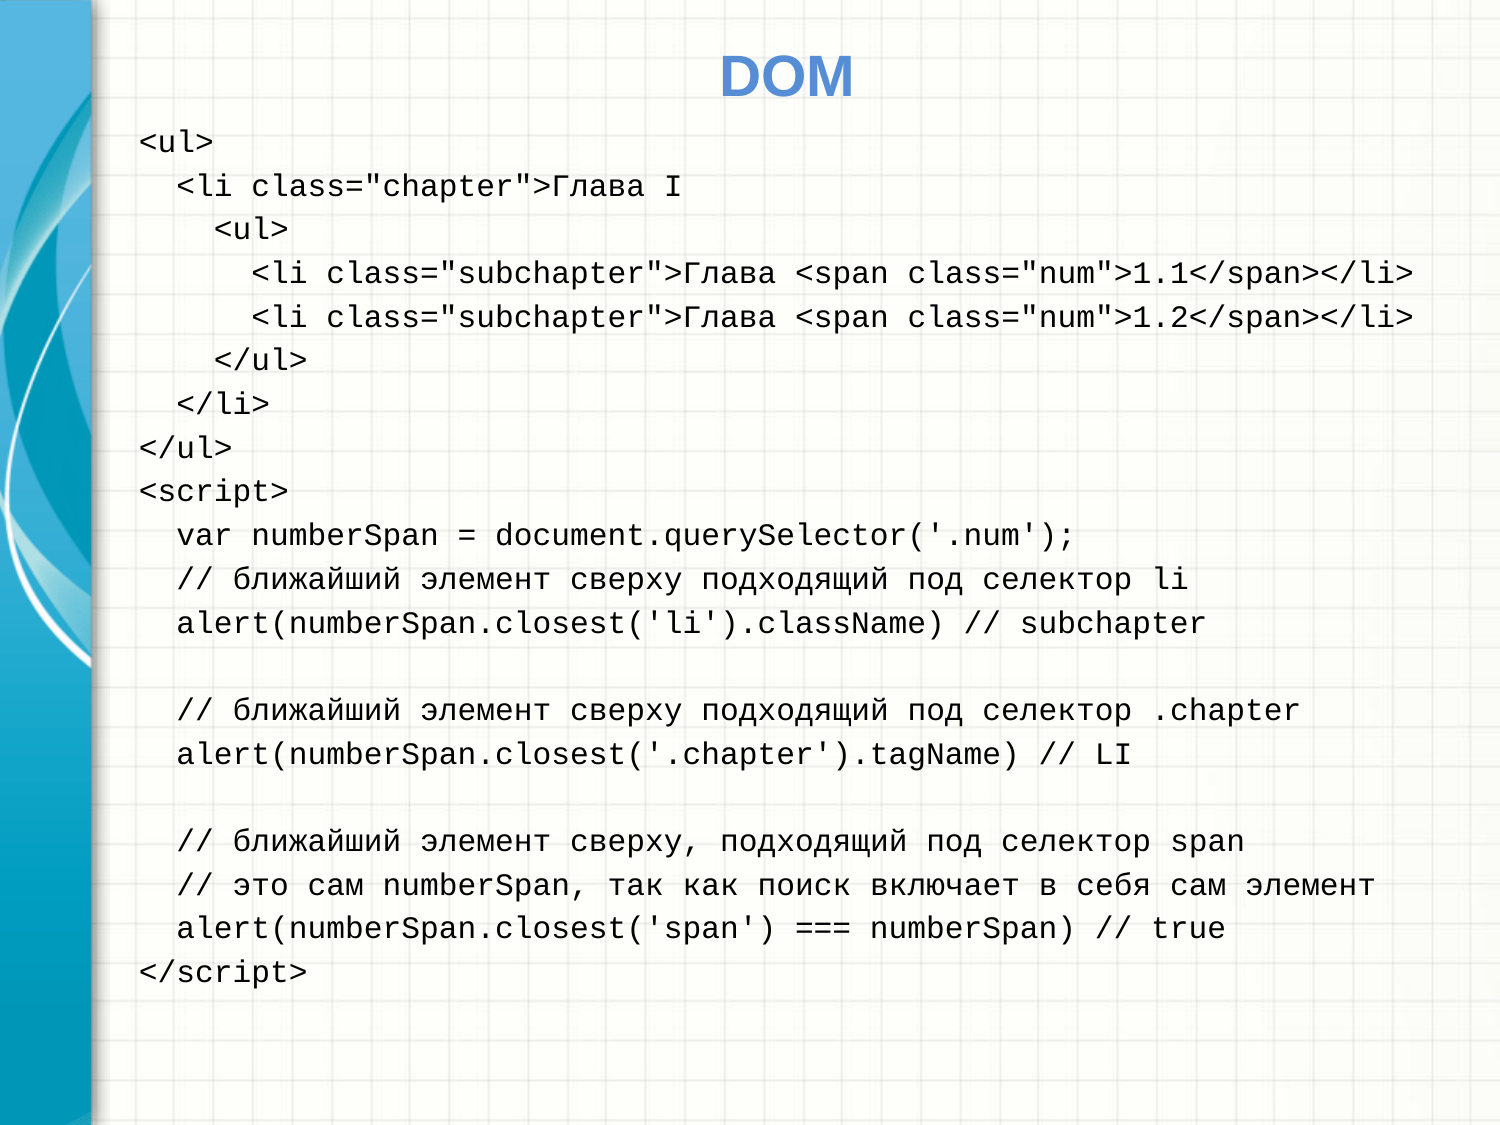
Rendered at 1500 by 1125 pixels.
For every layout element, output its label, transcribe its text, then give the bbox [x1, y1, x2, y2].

list <ul> <li class="chapter">Глава I <ul> <li class="subchapter">Глава <span class="num">1.1</span></li> <li class="subchapter">Глава <span class="num">1.2</span></li> </ul> </li> </ul> <script> var numberSpan = document.querySelector('.num'); // ближайший элемент сверху подходящий под селектор li alert(numberSpan.closest('li').className) // subchapter // ближайший элемент сверху подходящий под селектор .chapter alert(numberSpan.closest('.chapter').tagName) // LI // ближайший элемент сверху, подходящий под селектор span // это сам numberSpan, так как поиск включает в себя сам элемент alert(numberSpan.closest('span') === numberSpan) // true </script> [123, 113, 1471, 1059]
title DOM [125, 44, 1450, 102]
picture [0, 0, 1500, 1125]
